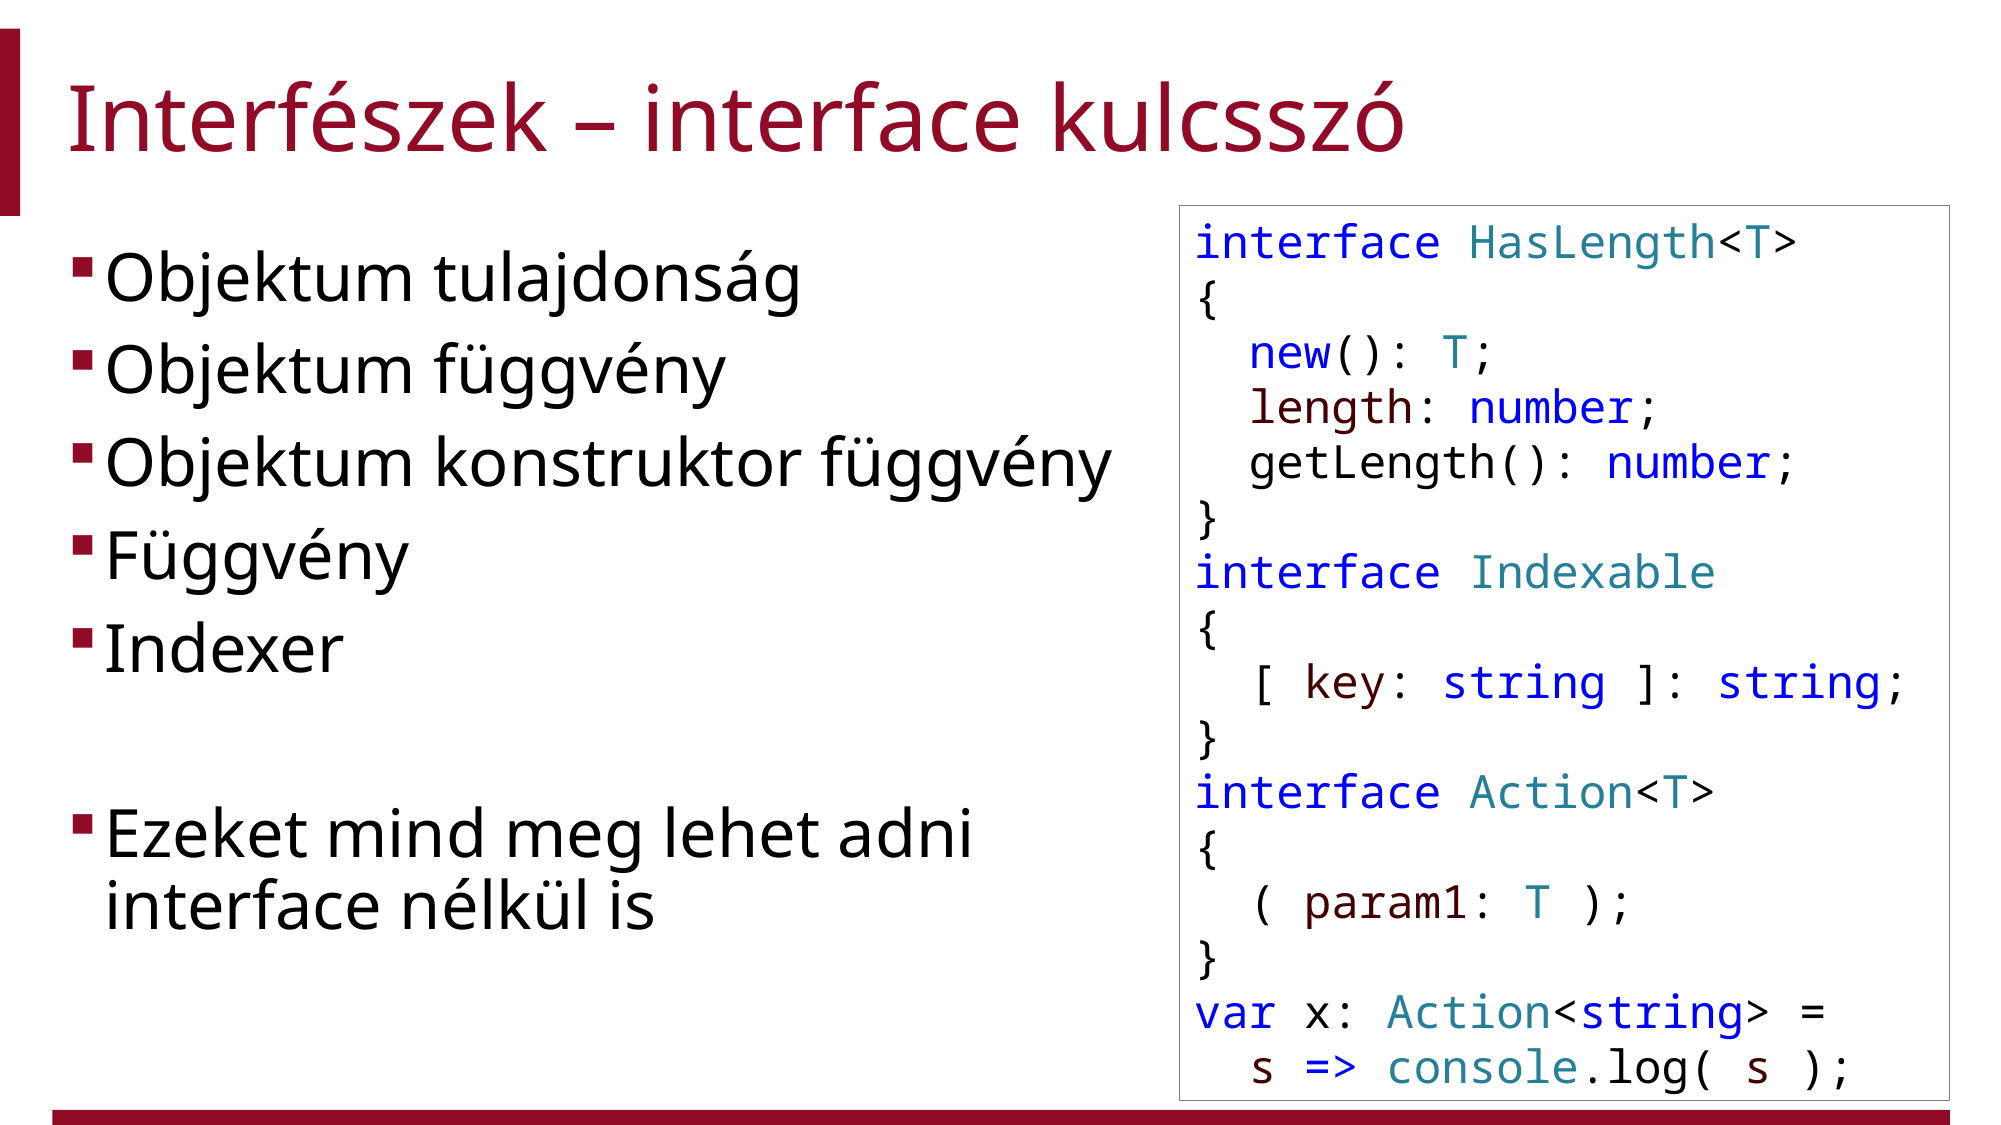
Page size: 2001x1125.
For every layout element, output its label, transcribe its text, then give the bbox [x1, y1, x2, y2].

text_box interface HasLength<T> { new(): T; length: number; getLength(): number; } interface Indexable { [ key: string ]: string; } interface Action<T> { ( param1: T ); } var x: Action<string> = s => console.log( s ); [1179, 205, 1950, 1101]
list Objektum tulajdonság Objektum függvény Objektum konstruktor függvény Függvény Indexer Ezeket mind meg lehet adni interface nélkül is [52, 236, 1179, 1079]
title Interfészek – interface kulcsszó [52, 28, 1950, 216]
